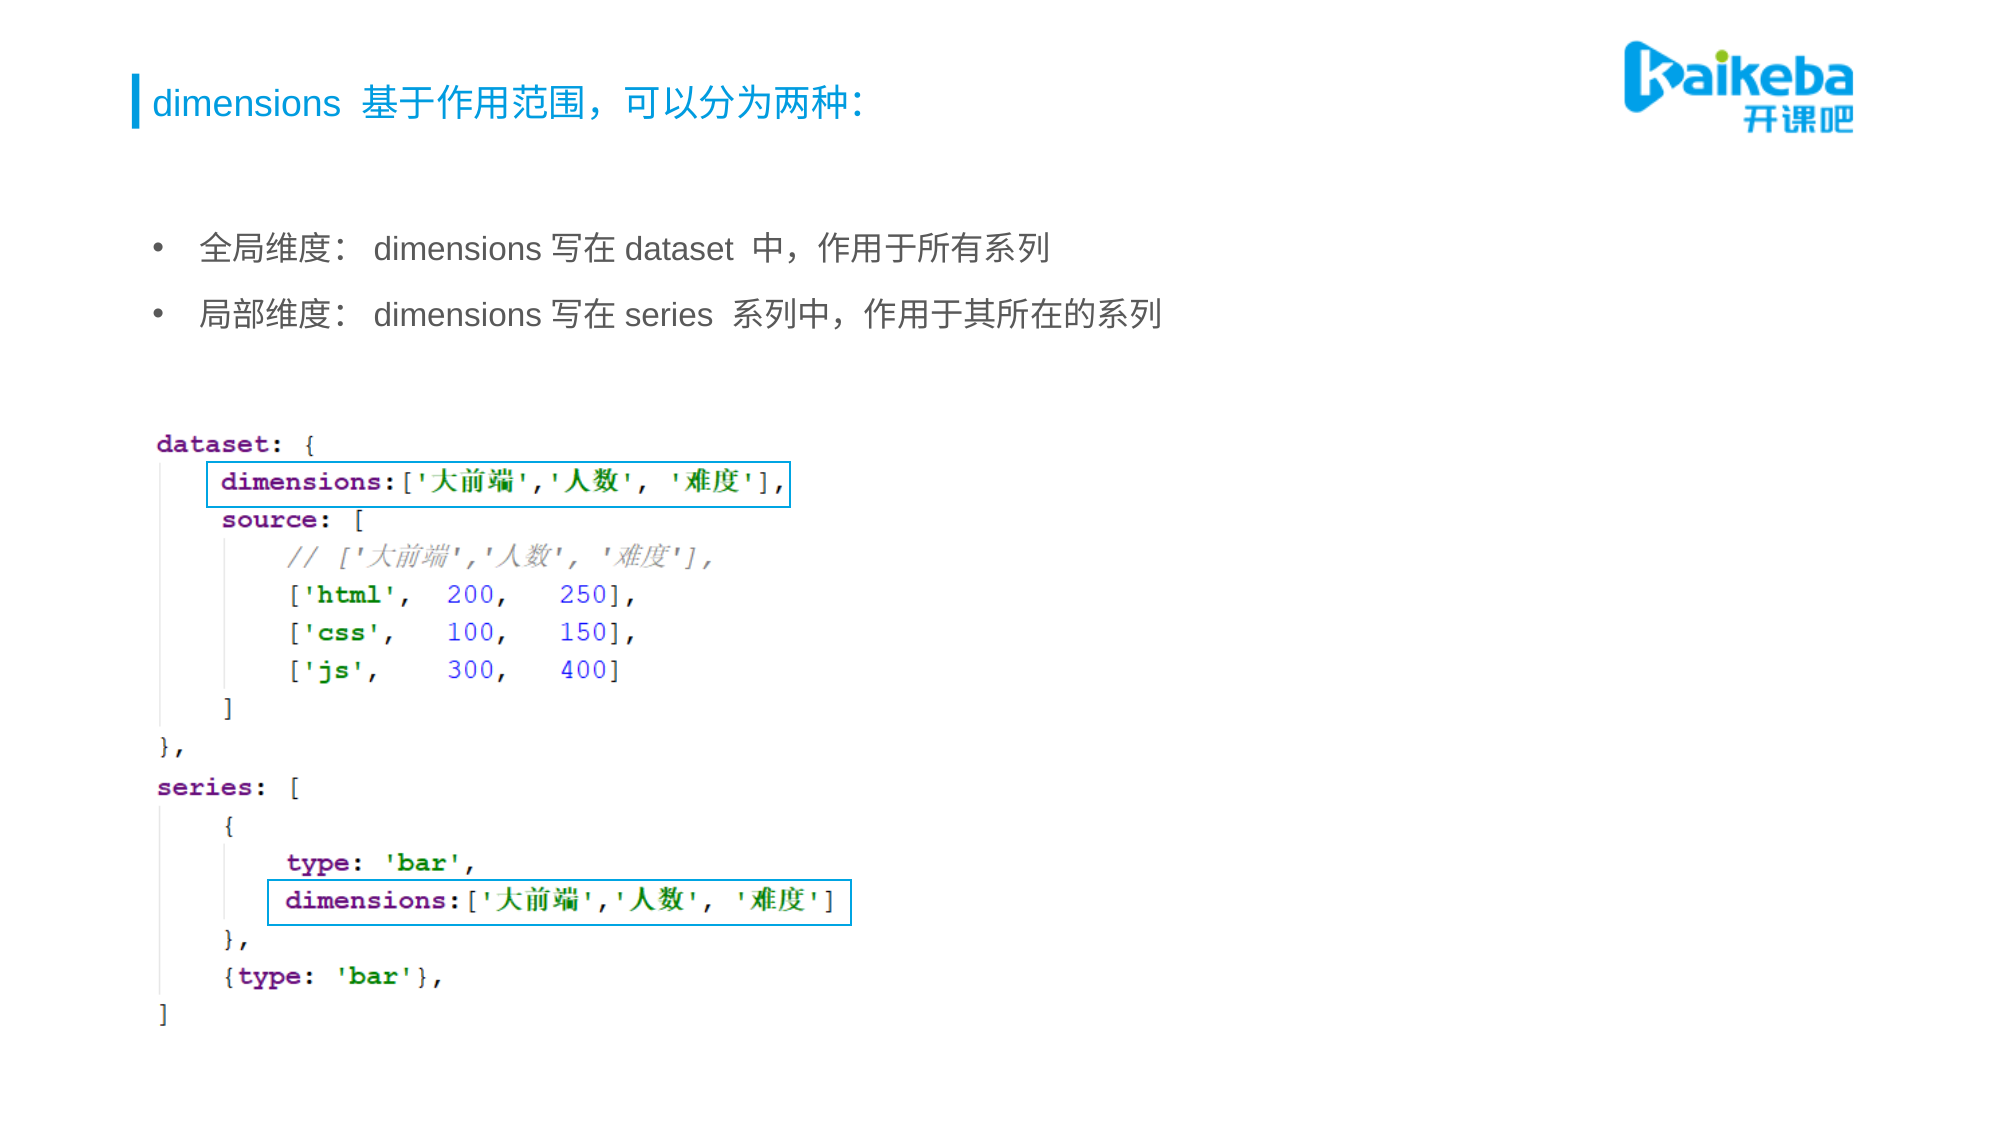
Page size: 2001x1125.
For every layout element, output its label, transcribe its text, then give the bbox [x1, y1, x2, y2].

list 全局维度：dimensions写在dataset 中，作用于所有系列 局部维度：dimensions写在series 系列中，作用于其所在的系列 [137, 199, 1863, 1014]
picture [270, 882, 845, 923]
picture [1612, 31, 1866, 143]
picture [154, 428, 790, 767]
picture [151, 771, 845, 1034]
title dimensions 基于作用范围，可以分为两种： [137, 59, 1863, 148]
text_box [845, 879, 852, 926]
picture [1640, 50, 1650, 59]
picture [209, 464, 788, 505]
